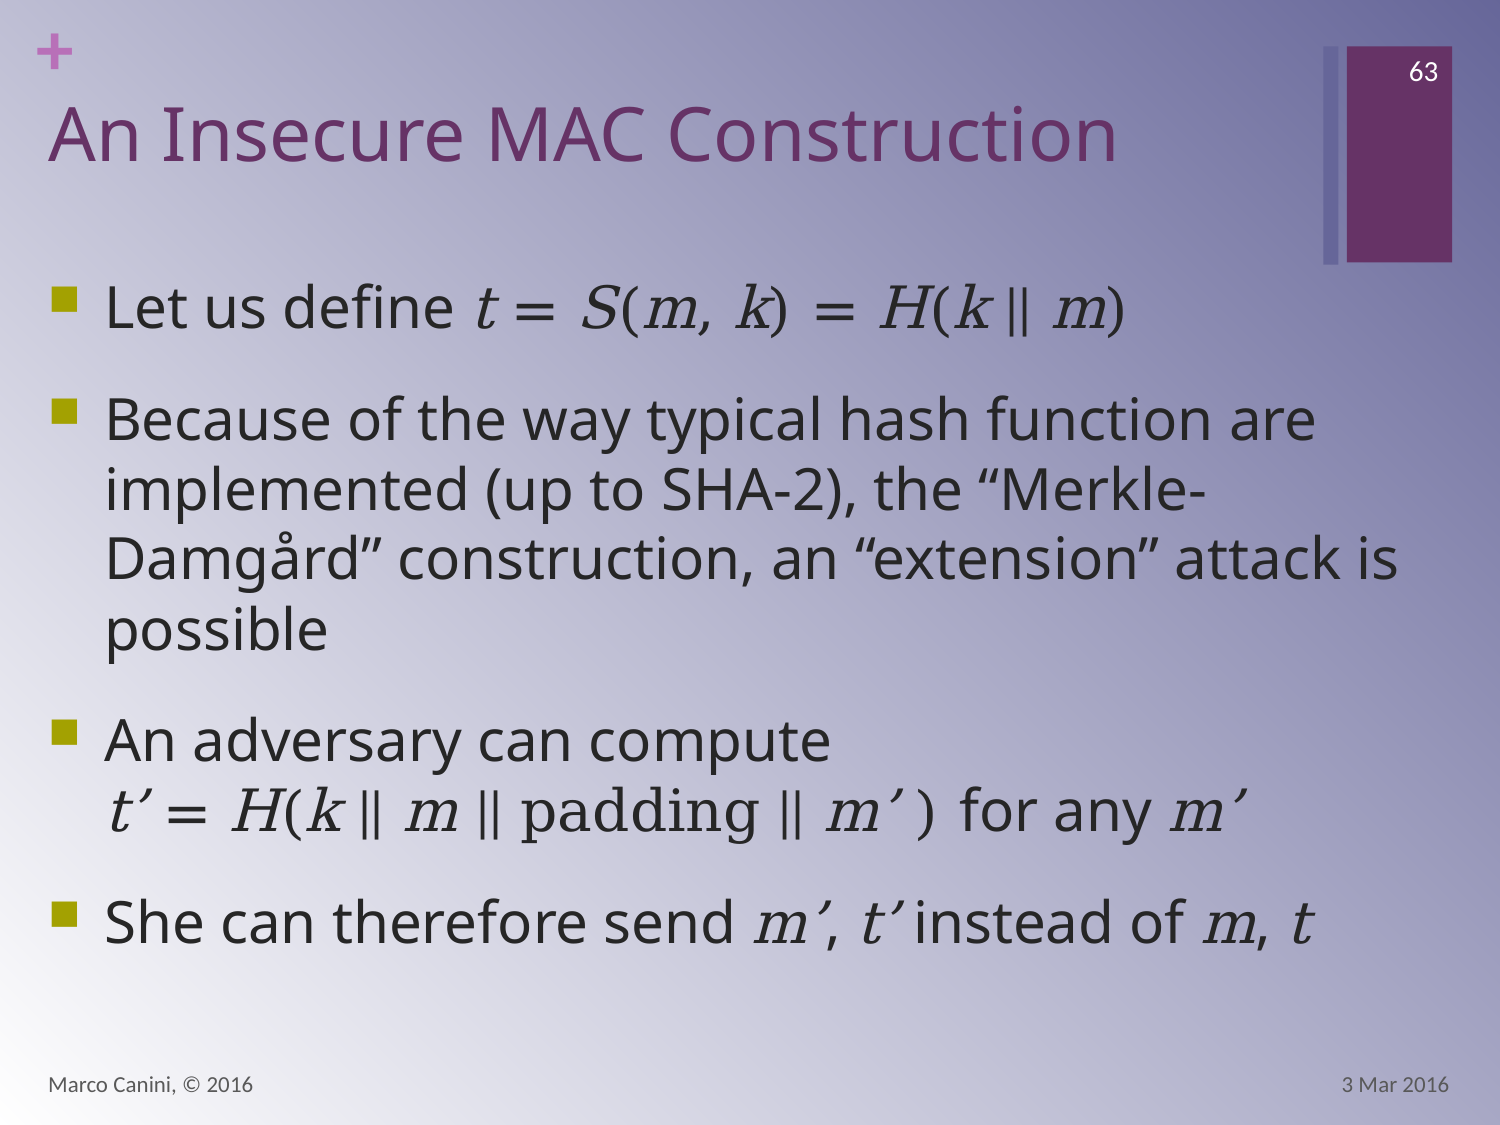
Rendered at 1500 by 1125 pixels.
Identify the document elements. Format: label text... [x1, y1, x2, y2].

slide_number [1114, 1053, 1465, 1114]
footer Marco Canini, © 2016 [33, 1053, 1038, 1114]
title An Insecure MAC Construction [33, 79, 1322, 262]
slide_number 63 [1362, 39, 1454, 100]
list Let us define t = S(m, k) = H(k || m) Because of the way typical hash function are implemented (up to SHA-2), the “Merkle-Damgård” construction, an “extension” attack is possible An adversary can compute t’ = H(k || m || padding || m’ ) for any m’ She can therefore send m’, t’ instead of m, t [33, 262, 1465, 1054]
